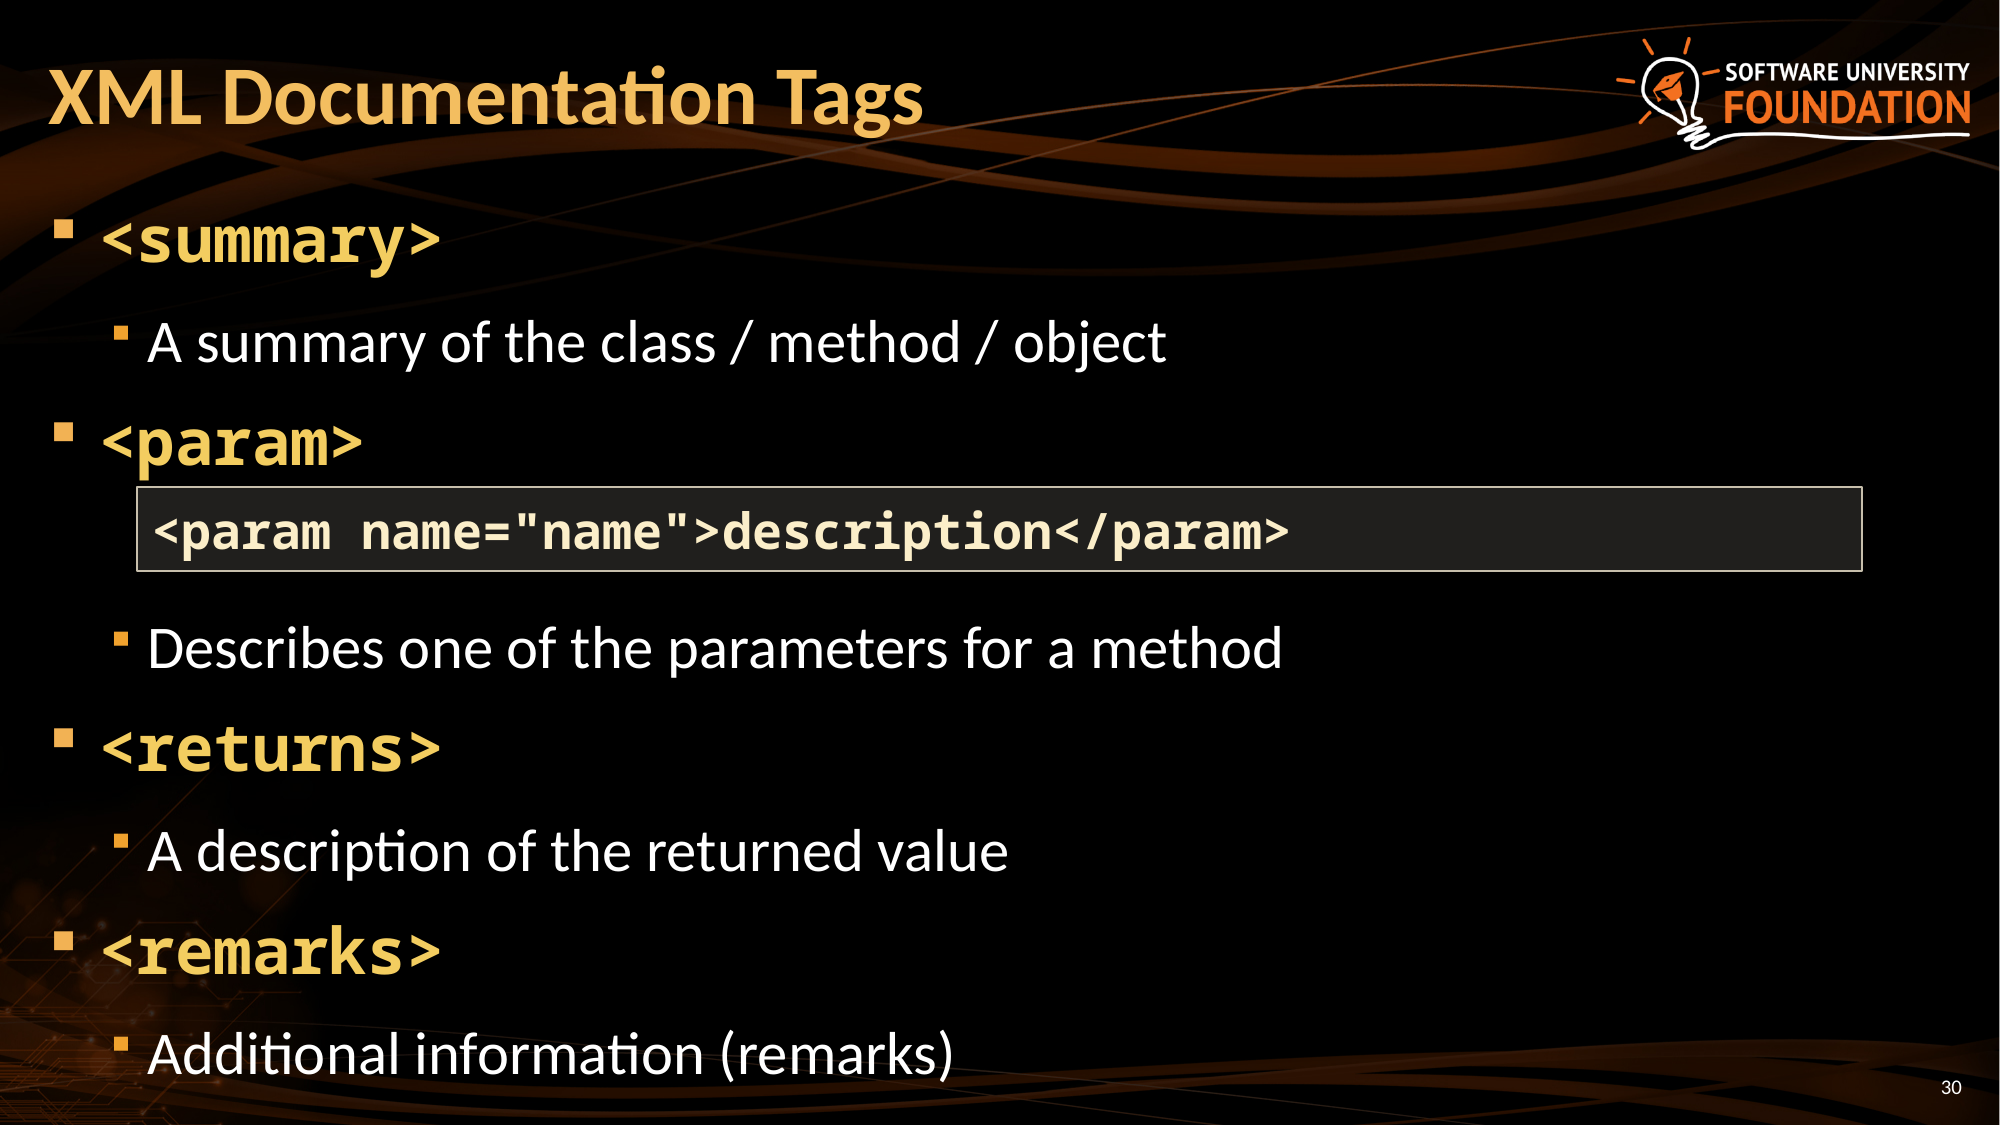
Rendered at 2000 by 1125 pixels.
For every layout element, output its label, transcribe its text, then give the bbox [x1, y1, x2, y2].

title XML Documentation Tags [30, 6, 1602, 189]
list <summary> A summary of the class / method / object <param> Describes one of the parameters for a method <returns> A description of the returned value <remarks> Additional information (remarks) [31, 188, 1968, 1103]
picture [0, 0, 2000, 1125]
text_box <param name="name">description</param> [137, 487, 1863, 572]
